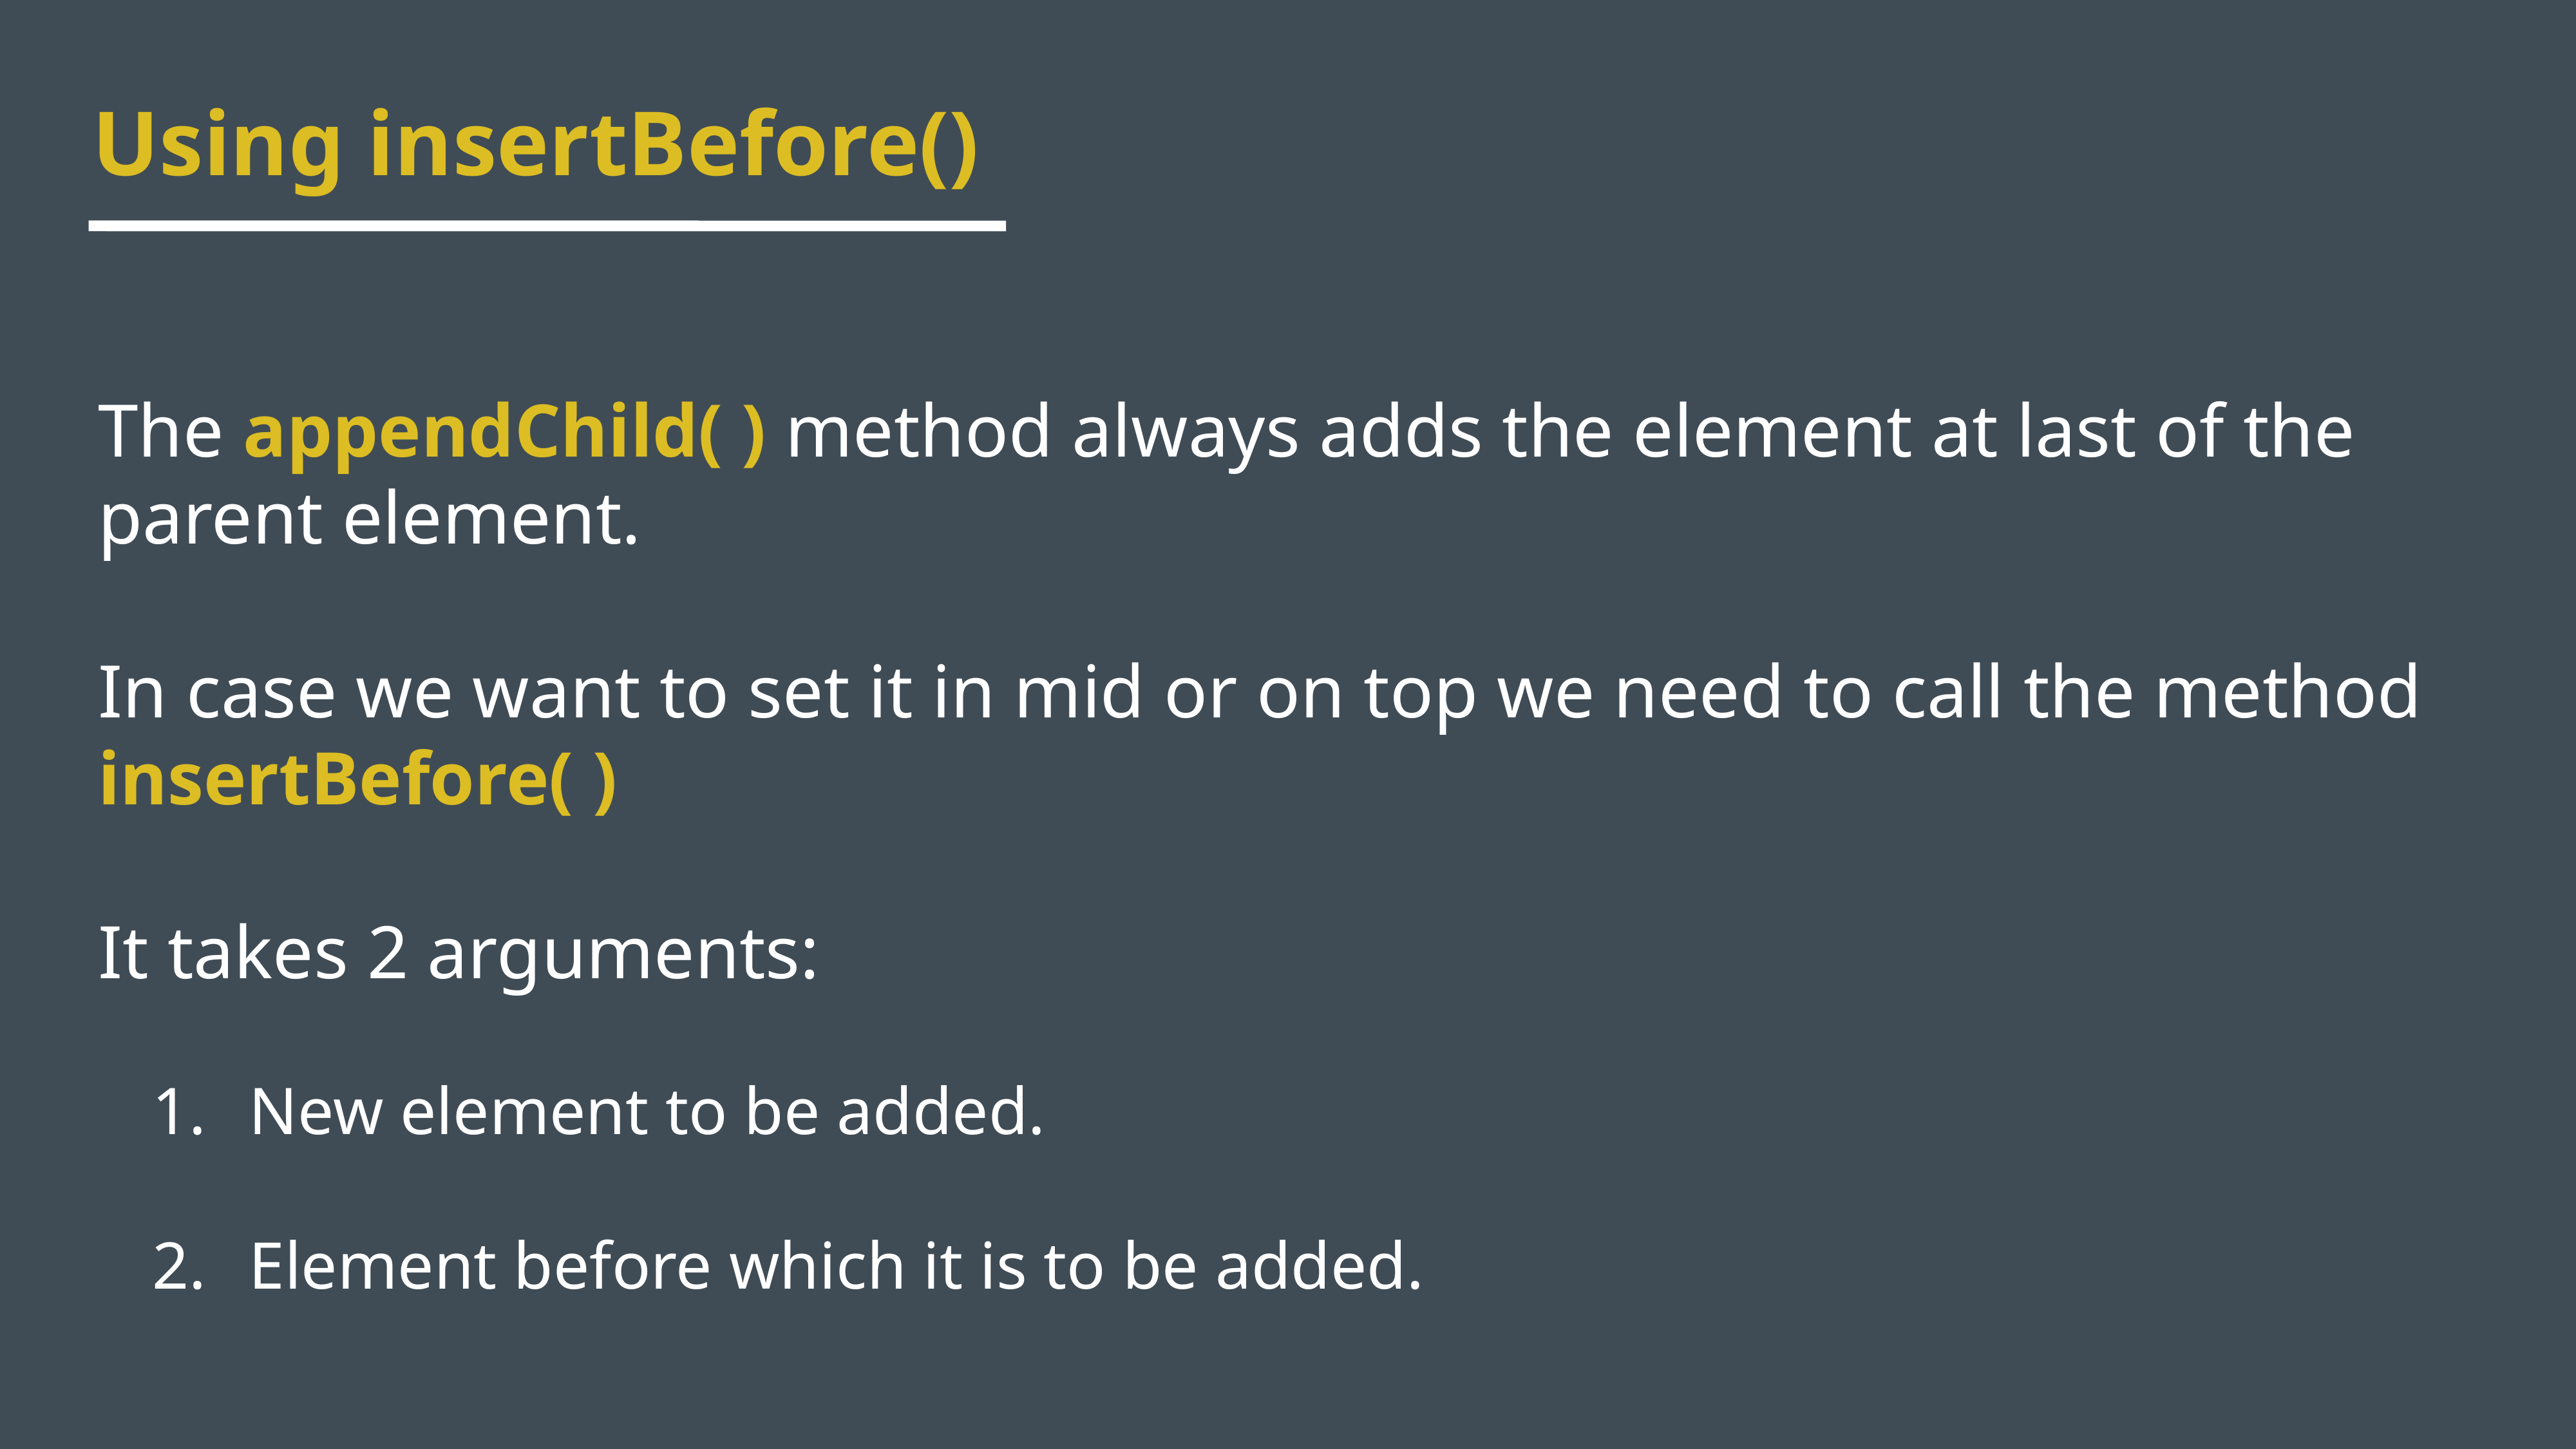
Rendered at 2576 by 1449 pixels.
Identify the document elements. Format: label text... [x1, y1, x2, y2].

text_box The appendChild( ) method always adds the element at last of the parent element. In case we want to set it in mid or on top we need to call the method insertBefore( ) It takes 2 arguments: 1. New element to be added. 2. Element before which it is to be added. [88, 379, 2470, 1307]
text_box Using insertBefore() [82, 82, 989, 198]
